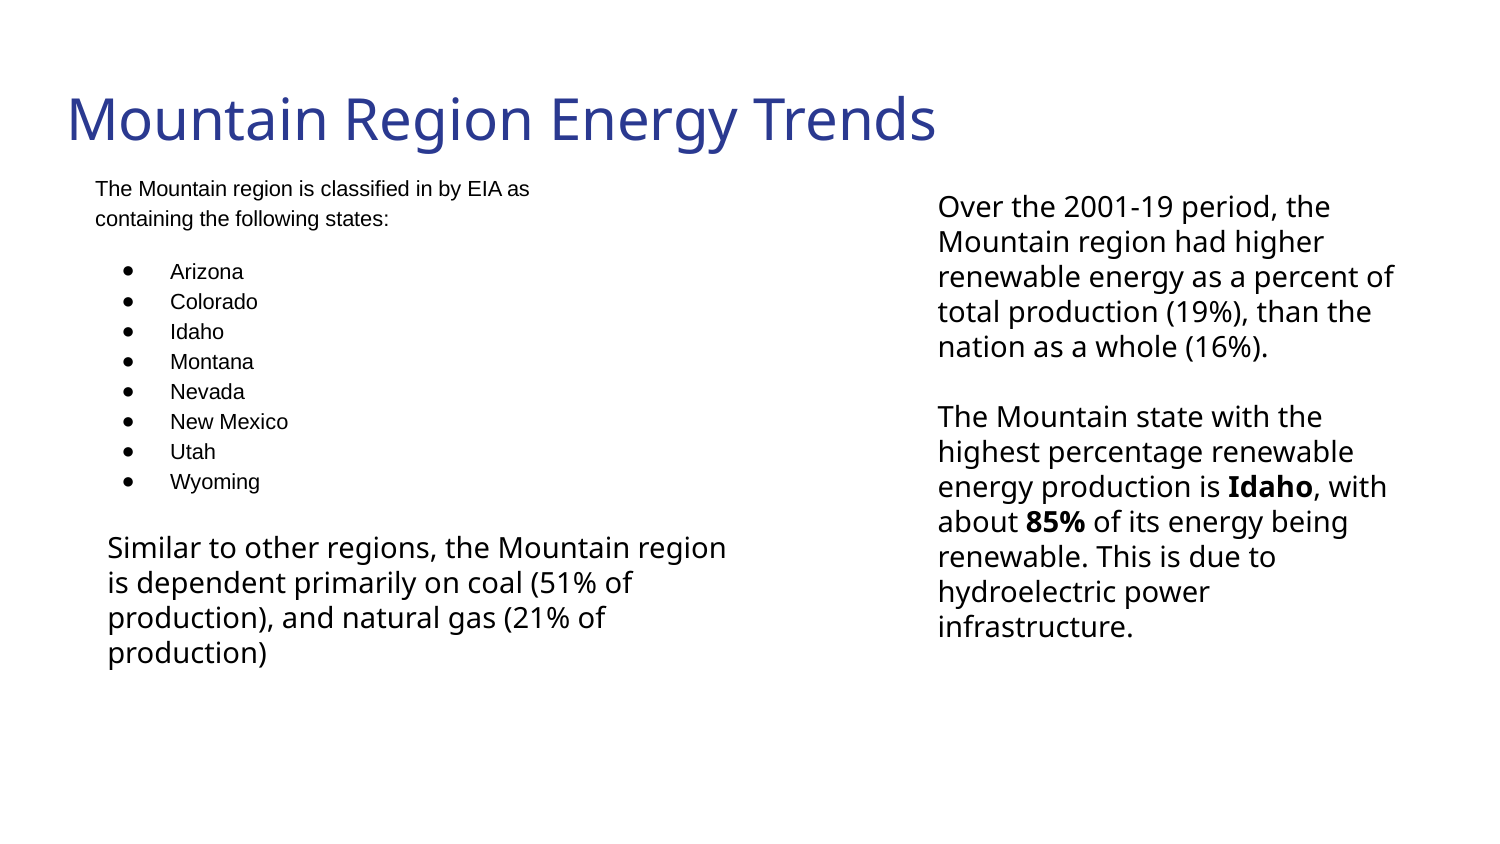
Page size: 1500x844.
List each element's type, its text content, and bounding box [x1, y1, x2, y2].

text_box The Mountain region is classified in by EIA as containing the following states: Arizona Colorado Idaho Montana Nevada New Mexico Utah Wyoming [80, 155, 573, 510]
text_box Over the 2001-19 period, the Mountain region had higher renewable energy as a percent of total production (19%), than the nation as a whole (16%). The Mountain state with the highest percentage renewable energy production is Idaho, with about 85% of its energy being renewable. This is due to hydroelectric power infrastructure. [922, 173, 1418, 658]
text_box Similar to other regions, the Mountain region is dependent primarily on coal (51% of production), and natural gas (21% of production) [92, 514, 760, 755]
title Mountain Region Energy Trends [51, 67, 1449, 167]
